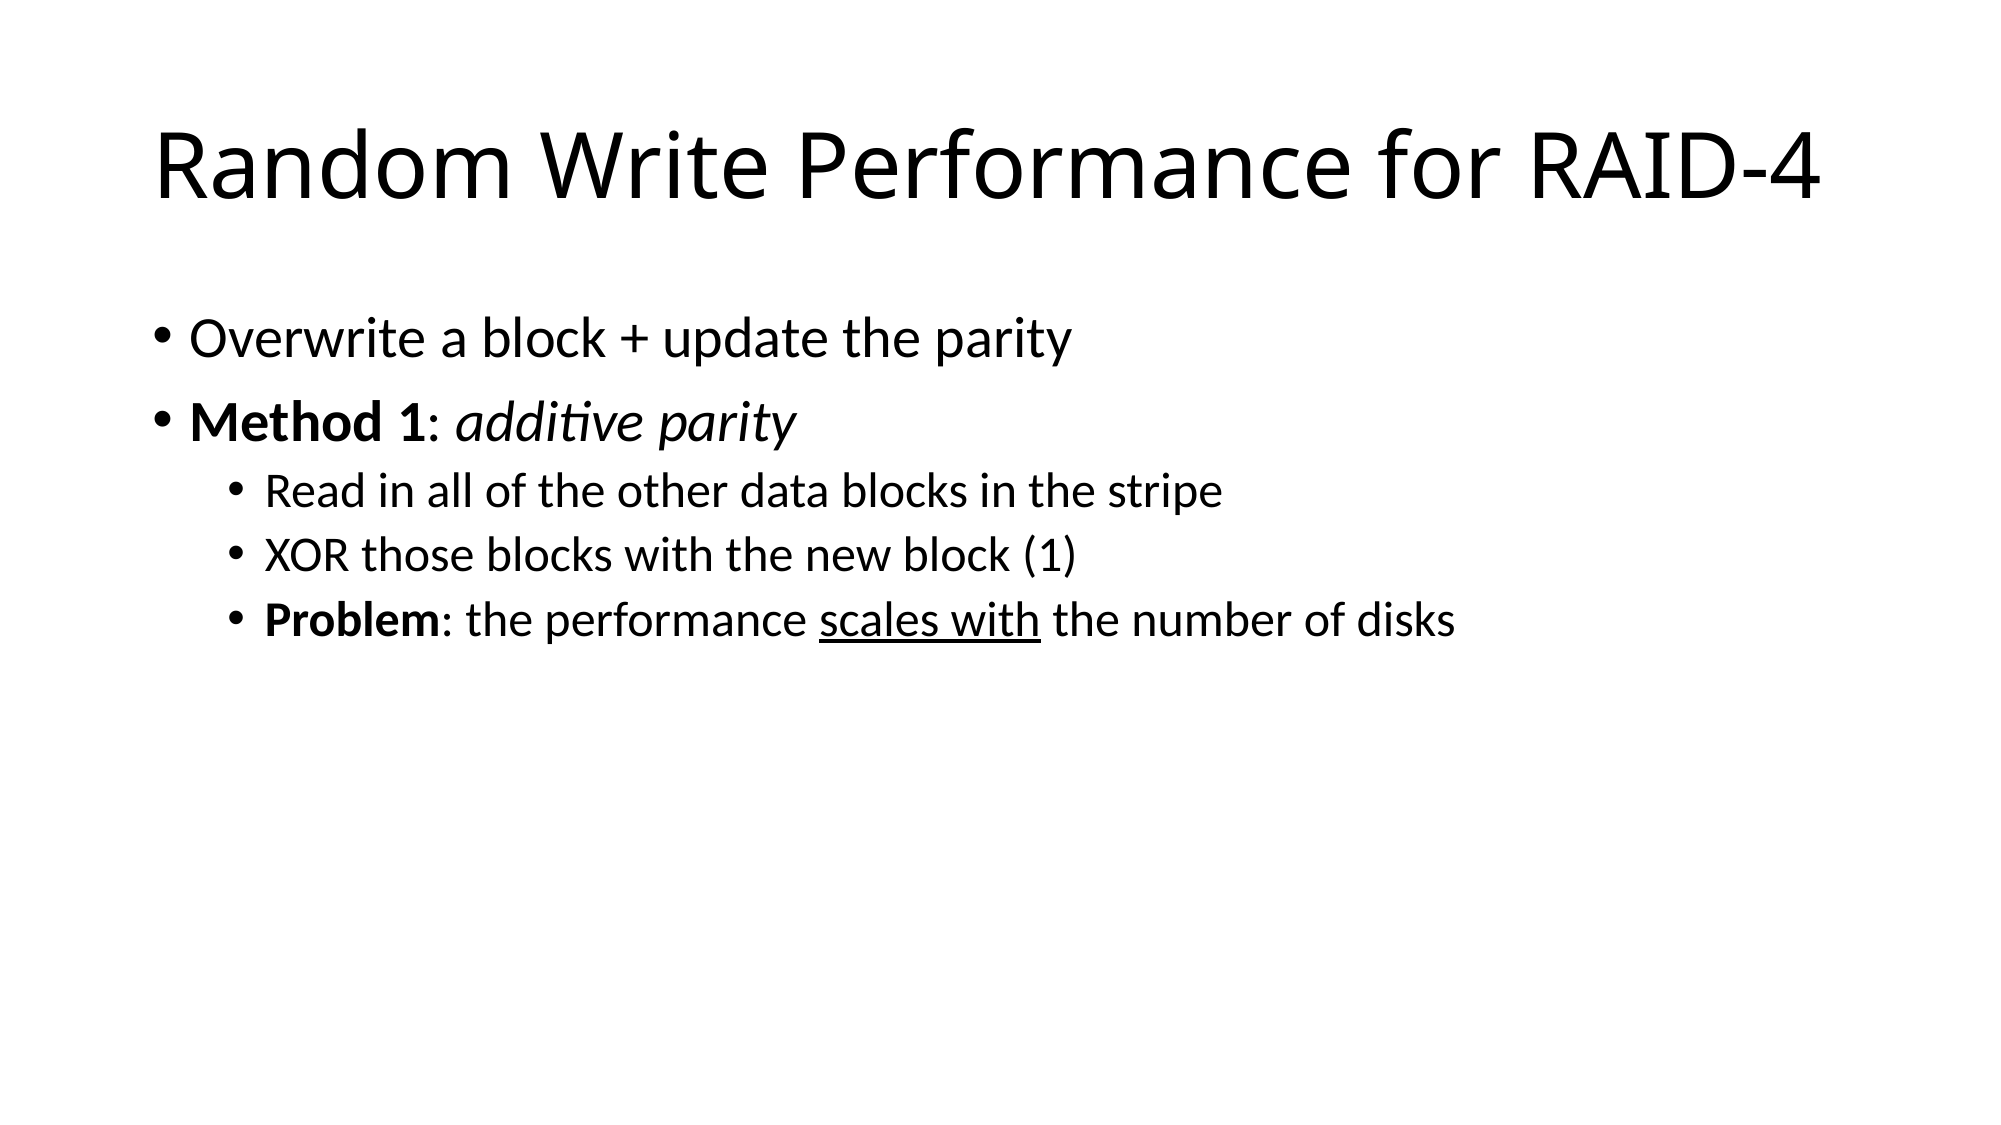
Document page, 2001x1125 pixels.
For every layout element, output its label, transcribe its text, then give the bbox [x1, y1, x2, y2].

list Overwrite a block + update the parity Method 1: additive parity Read in all of the other data blocks in the stripe XOR those blocks with the new block (1) Problem: the performance scales with the number of disks [137, 299, 1863, 1014]
title Random Write Performance for RAID-4 [137, 59, 1863, 278]
